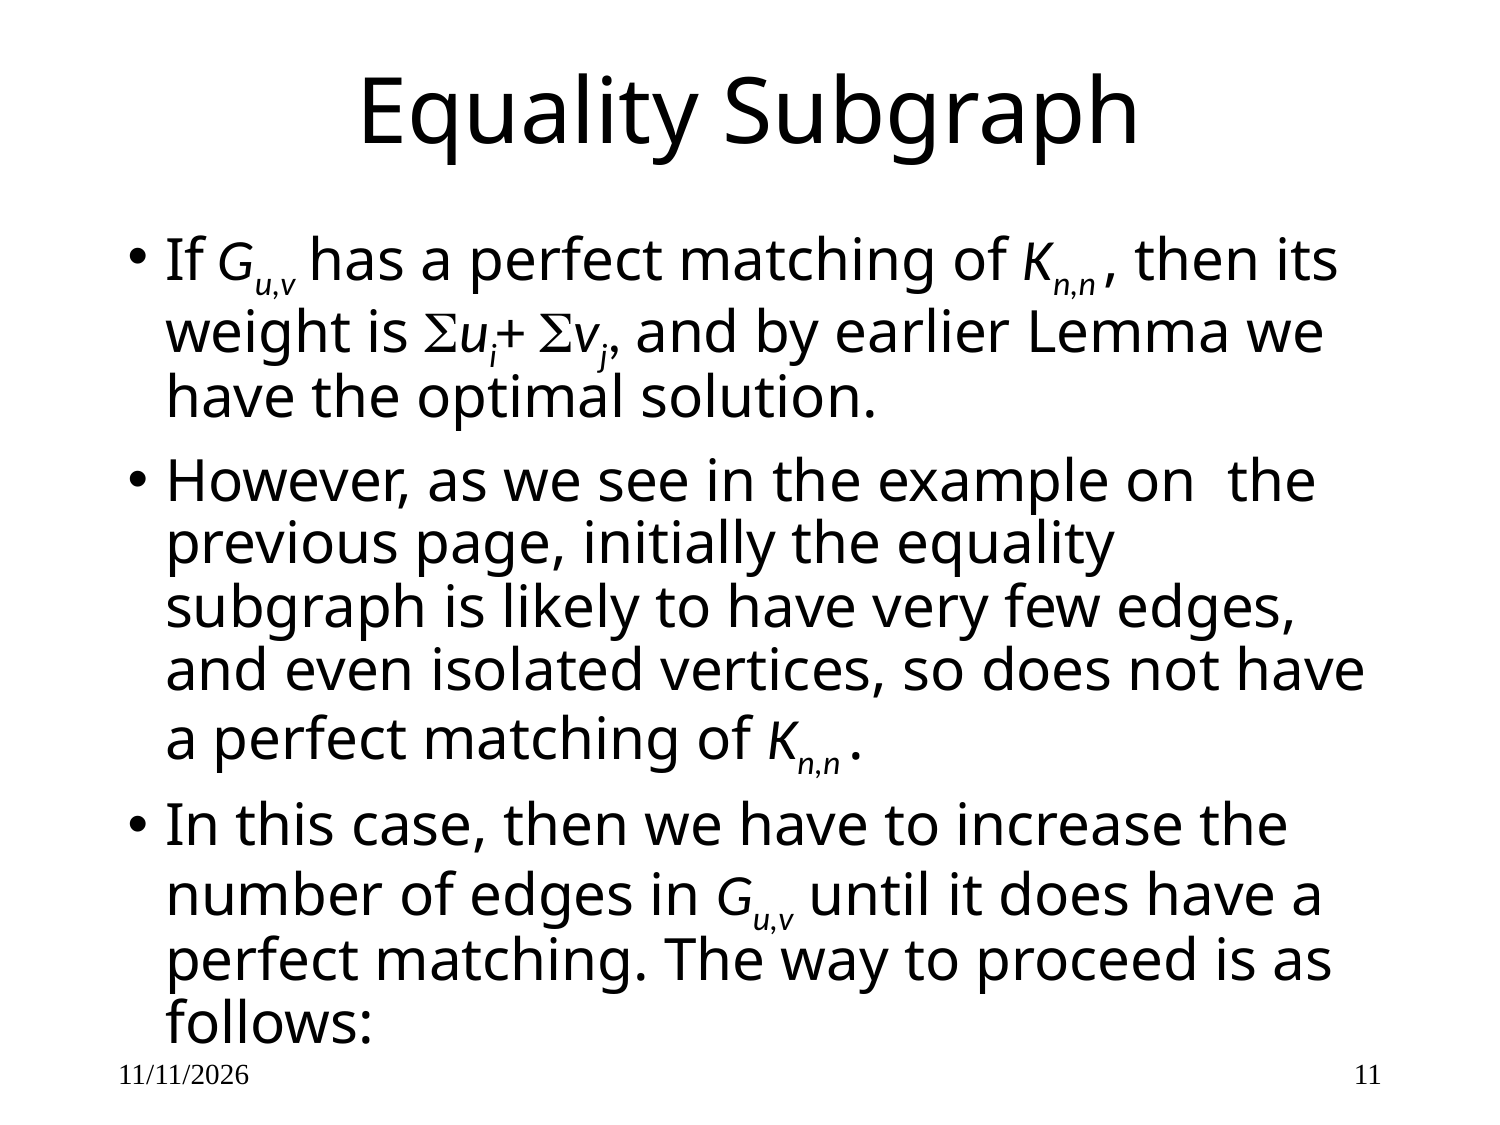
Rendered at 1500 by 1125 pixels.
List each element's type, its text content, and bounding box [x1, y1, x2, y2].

title Equality Subgraph [102, 28, 1398, 201]
slide_number 11 [1059, 1042, 1397, 1103]
list If Gu,v has a perfect matching of Kn,n , then its weight is ui+ vj, and by earlier Lemma we have the optimal solution. However, as we see in the example on the previous page, initially the equality subgraph is likely to have very few edges, and even isolated vertices, so does not have a perfect matching of Kn,n . In this case, then we have to increase the number of edges in Gu,v until it does have a perfect matching. The way to proceed is as follows: [112, 215, 1388, 1060]
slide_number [103, 1042, 441, 1103]
